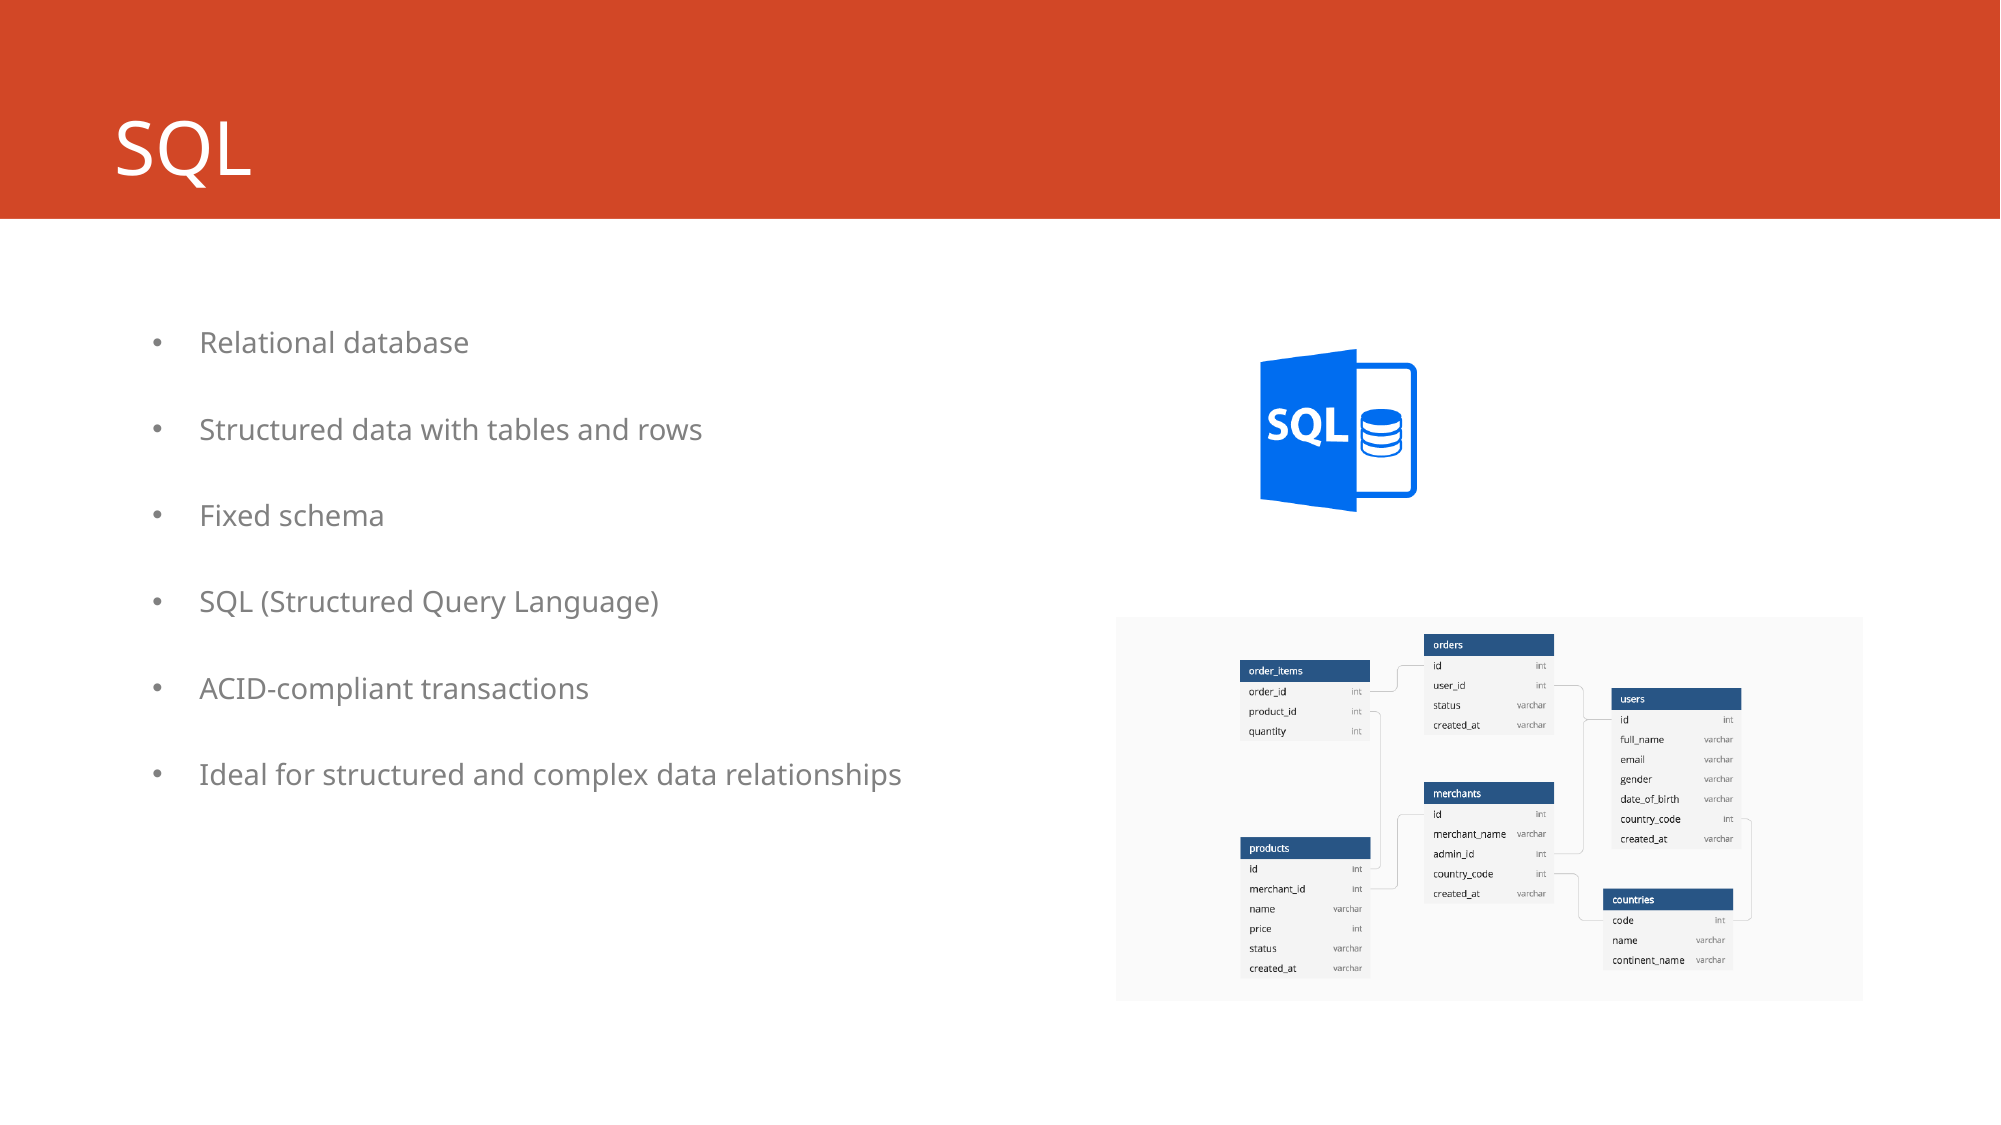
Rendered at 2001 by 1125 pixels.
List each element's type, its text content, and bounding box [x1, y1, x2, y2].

list Relational database Structured data with tables and rows Fixed schema SQL (Structured Query Language) ACID-compliant transactions Ideal for structured and complex data relationships [137, 299, 1138, 1027]
title SQL [99, 0, 1863, 199]
picture [1116, 617, 1863, 1001]
picture [1137, 299, 1582, 592]
